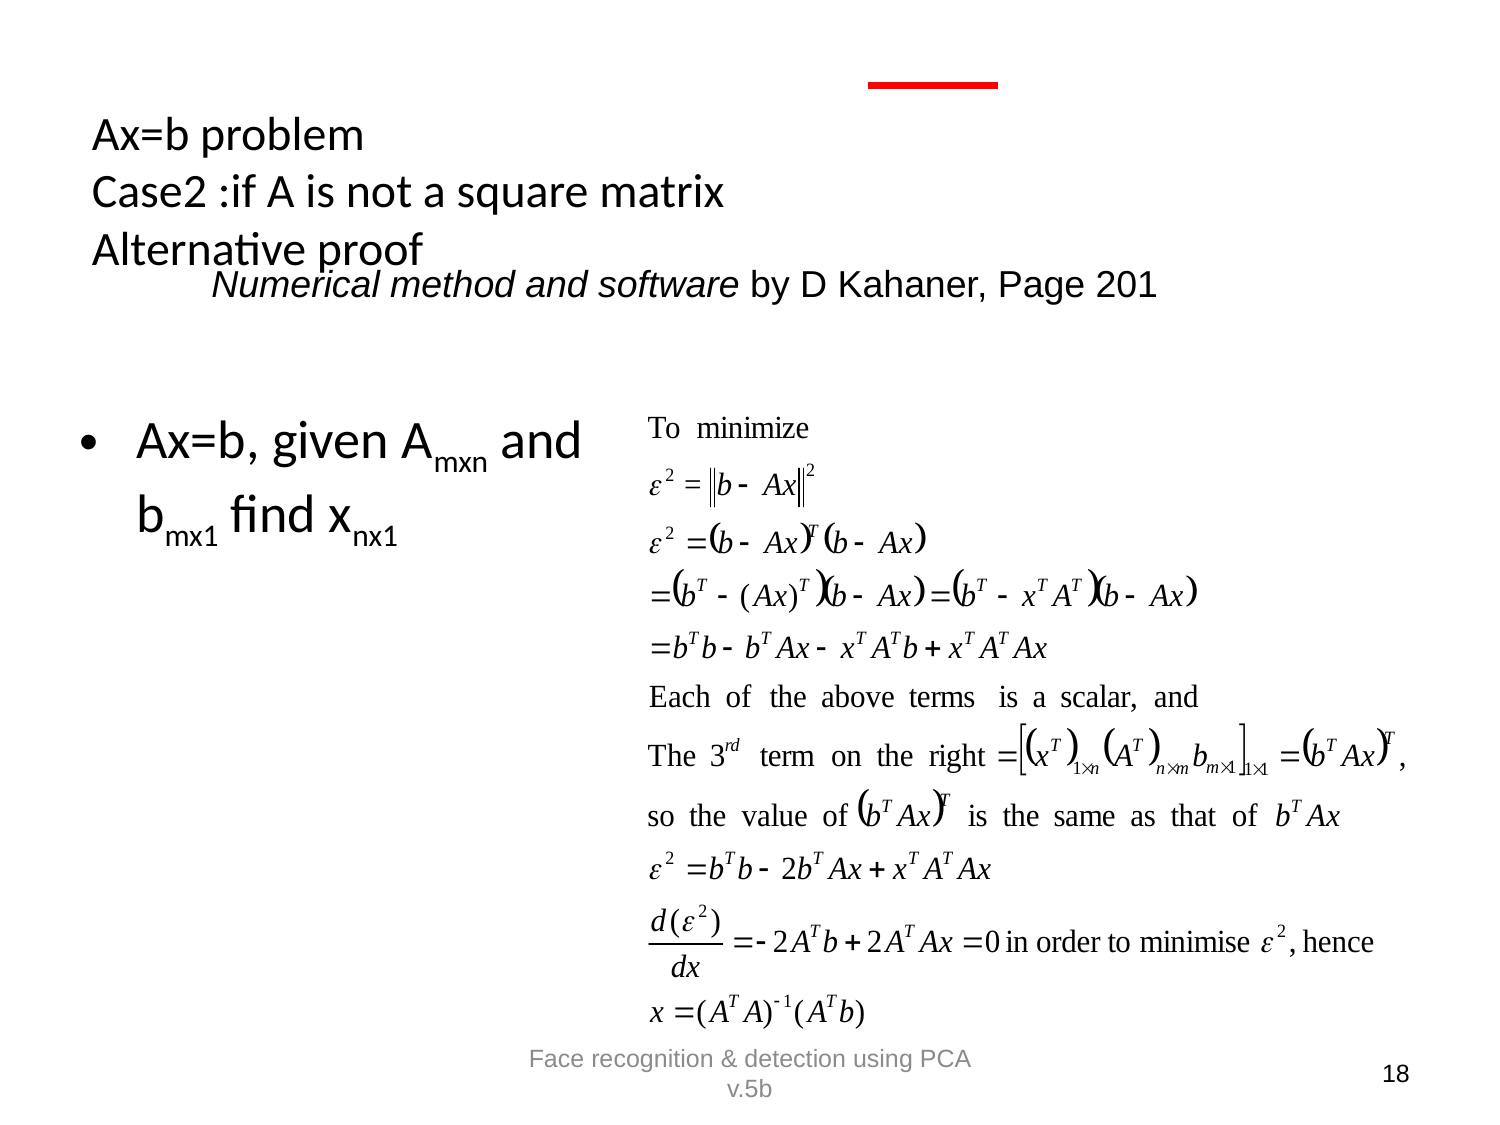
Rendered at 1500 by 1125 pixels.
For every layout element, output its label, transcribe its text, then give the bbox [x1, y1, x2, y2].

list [643, 408, 1412, 1036]
title Ax=b problem Case2 :if A is not a square matrix Alternative proof [76, 94, 1427, 283]
footer Face recognition & detection using PCA v.5b [512, 1042, 988, 1103]
list Ax=b, given Amxn and bmx1 find xnx1 [64, 397, 609, 1003]
text_box Numerical method and software by D Kahaner, Page 201 [196, 252, 1173, 312]
slide_number 18 [1074, 1042, 1425, 1103]
